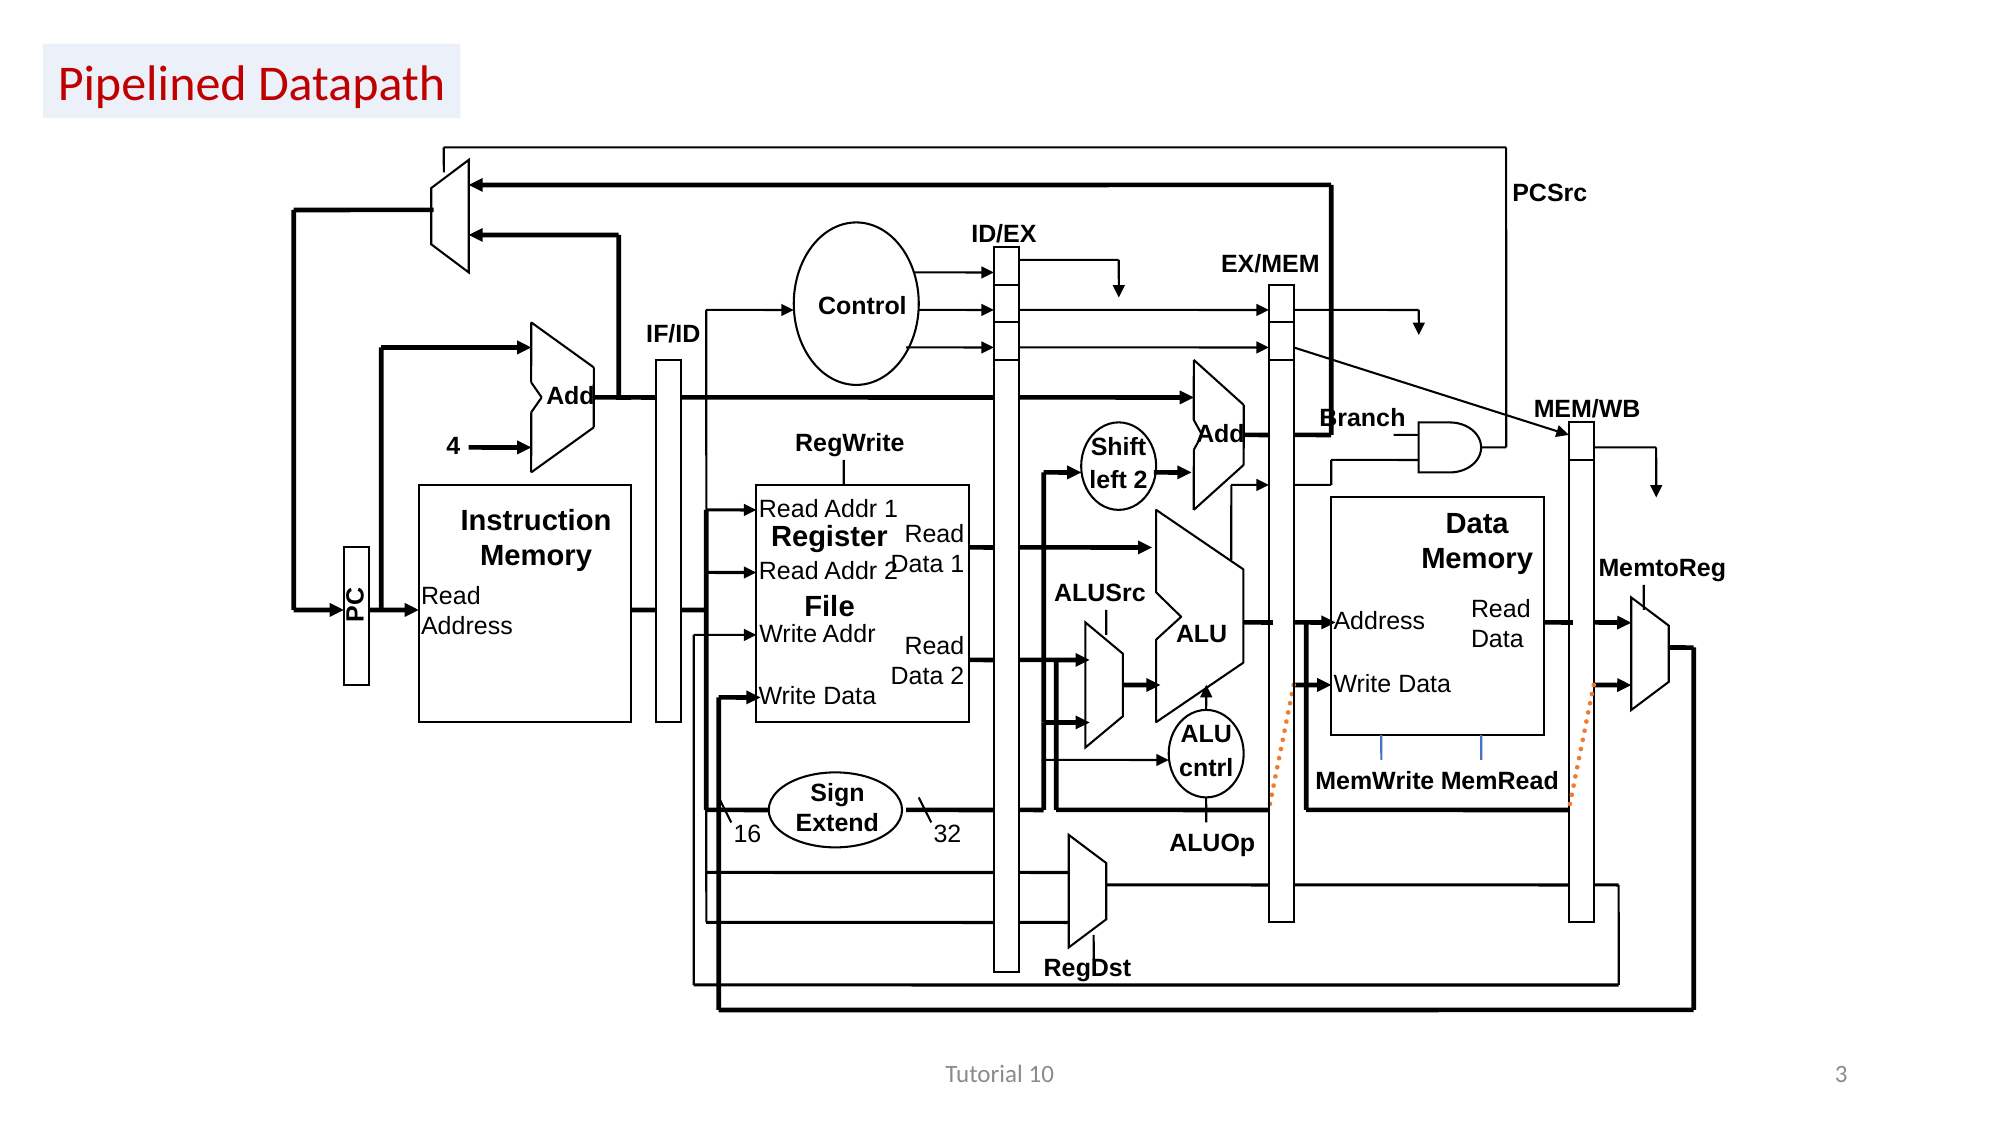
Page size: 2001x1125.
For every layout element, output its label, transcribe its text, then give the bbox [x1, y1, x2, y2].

footer Tutorial 10 [662, 1042, 1338, 1103]
text_box Pipelined Datapath [43, 43, 461, 119]
slide_number 3 [1412, 1042, 1863, 1103]
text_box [293, 147, 1707, 1010]
